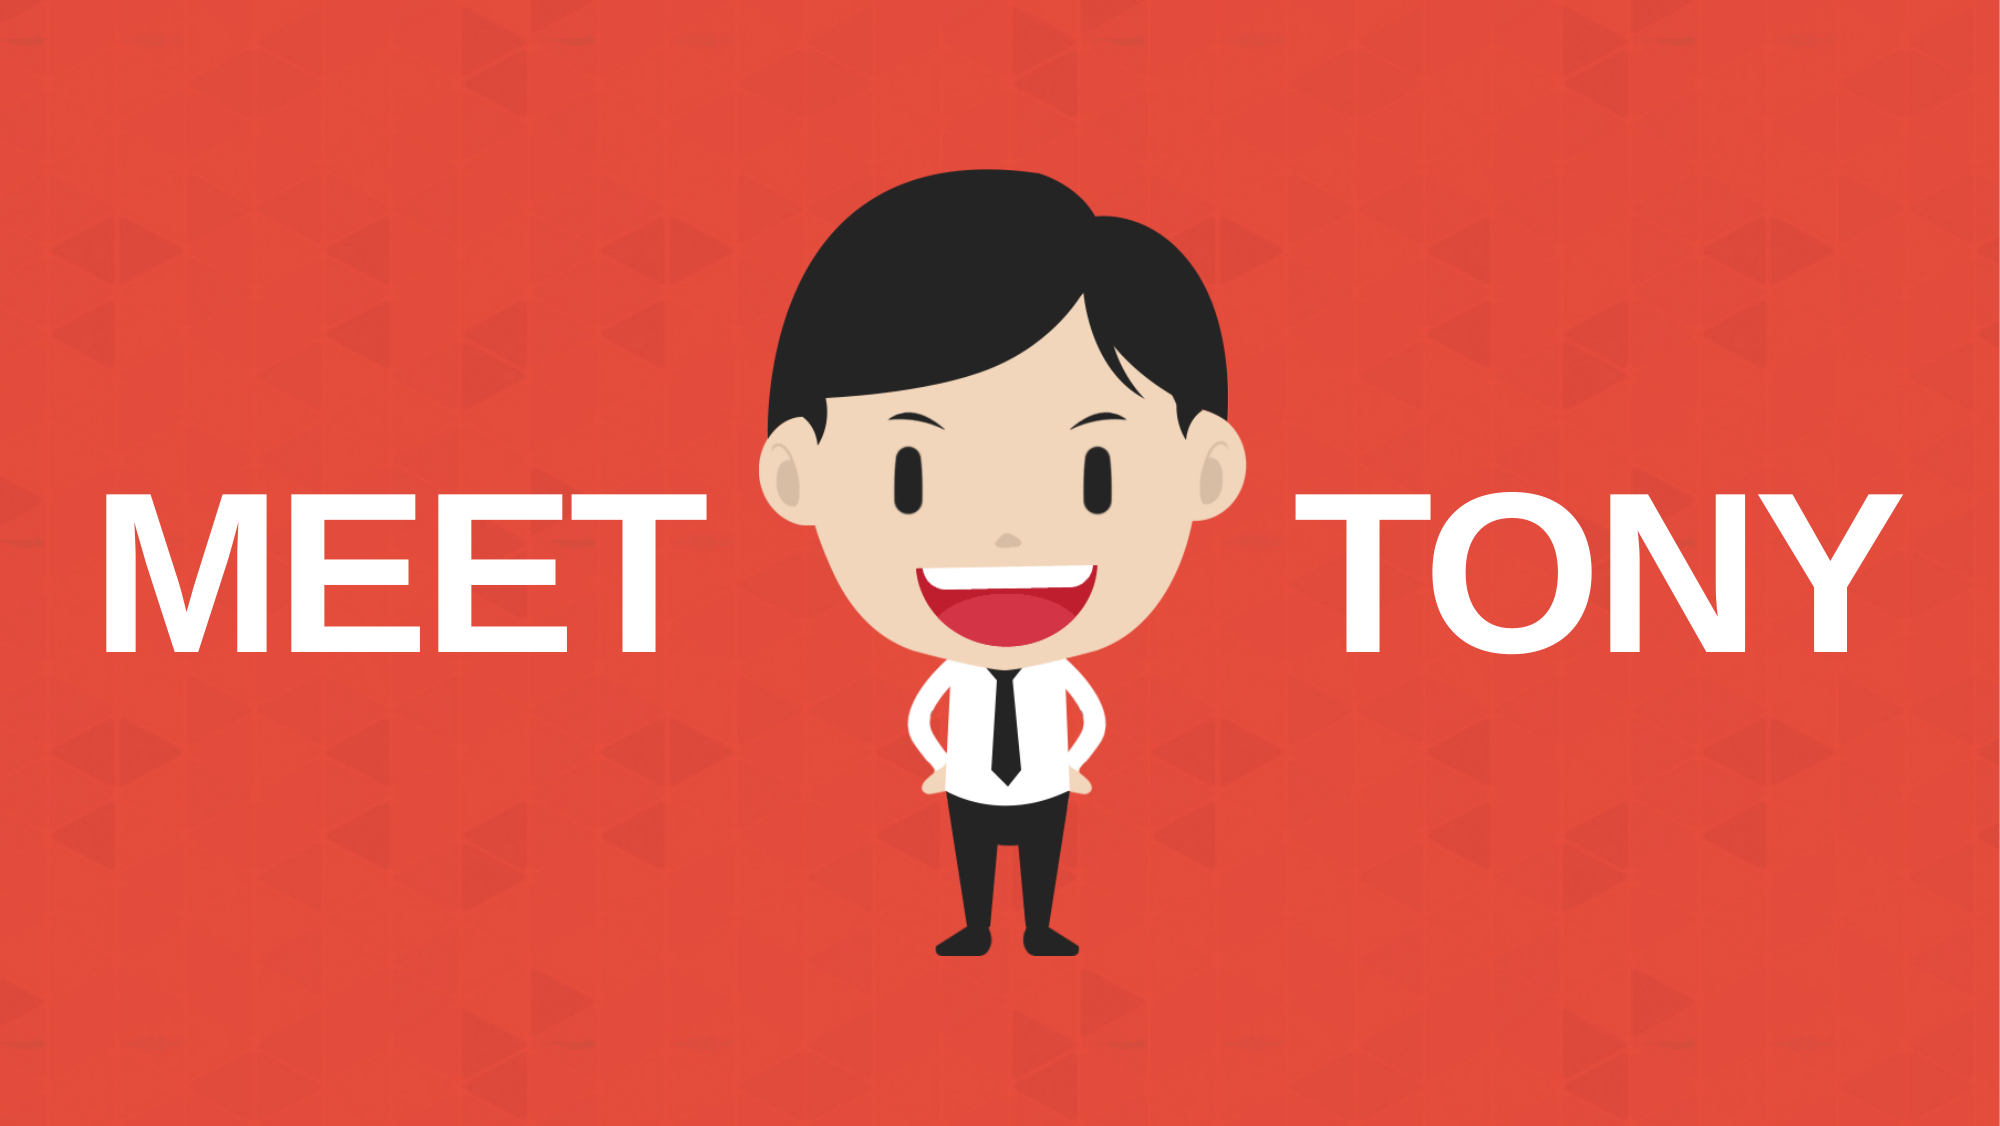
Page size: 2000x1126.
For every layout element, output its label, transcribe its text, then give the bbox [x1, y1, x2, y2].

text_box MEET [76, 416, 725, 706]
picture [0, 0, 2000, 1126]
text_box TONY [1279, 416, 1923, 706]
